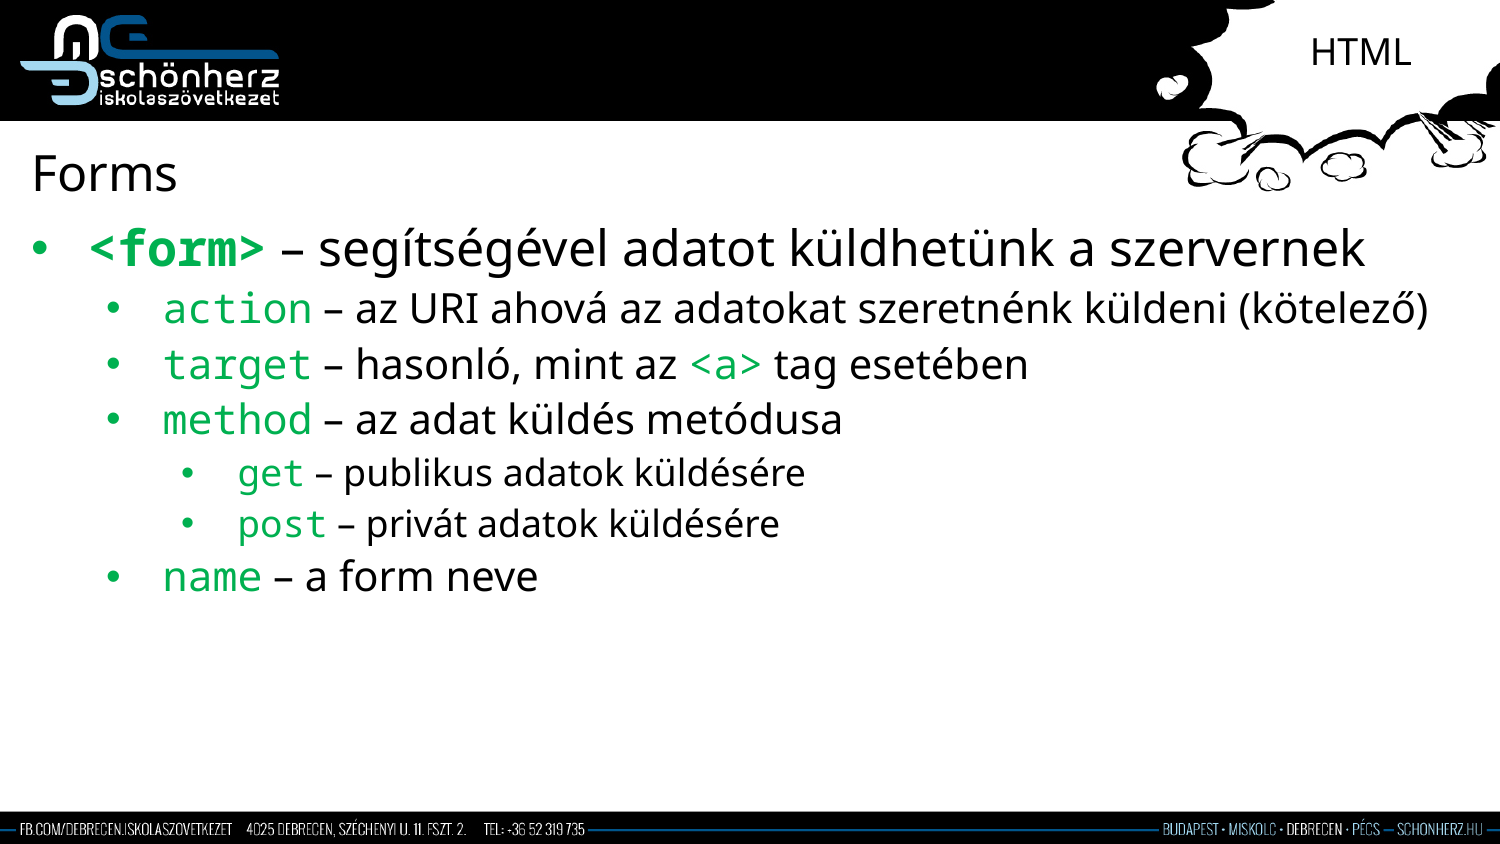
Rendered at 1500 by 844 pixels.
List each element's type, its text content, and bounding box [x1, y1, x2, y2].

subtitle Forms <form> – segítségével adatot küldhetünk a szervernek action – az URI ahová az adatokat szeretnénk küldeni (kötelező) target – hasonló, mint az <a> tag esetében method – az adat küldés metódusa get – publikus adatok küldésére post – privát adatok küldésére name – a form neve [16, 140, 1488, 809]
title HTML [1233, 11, 1488, 81]
picture [0, 0, 1500, 844]
